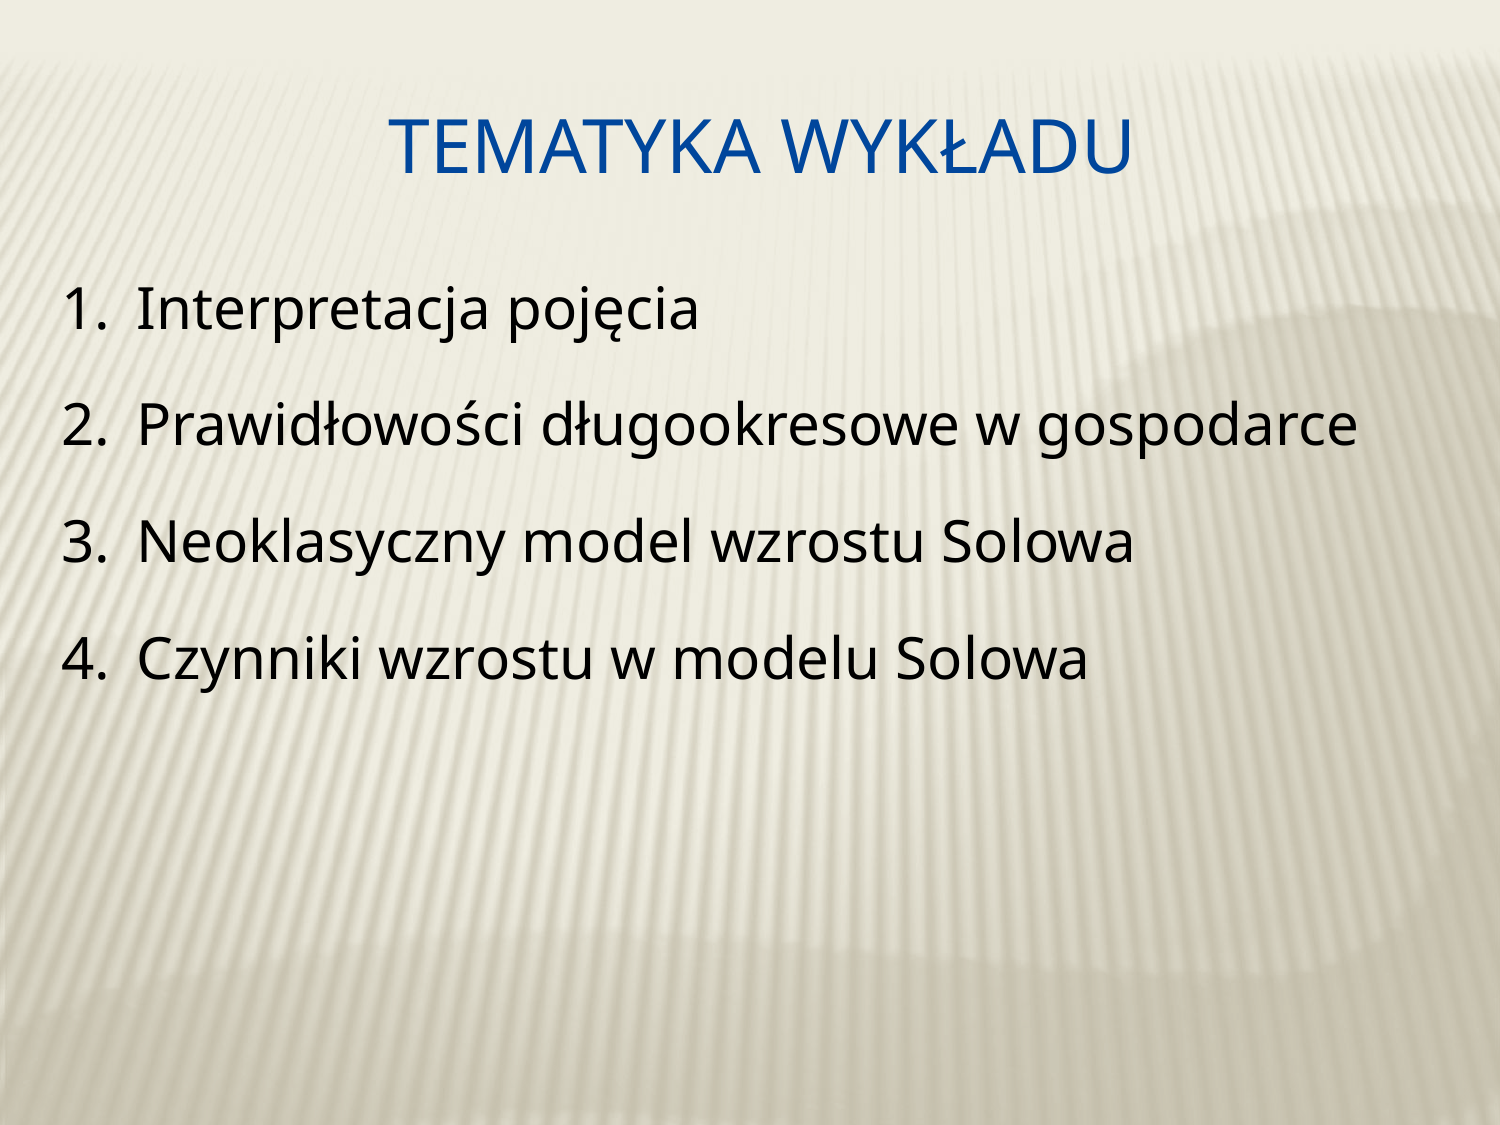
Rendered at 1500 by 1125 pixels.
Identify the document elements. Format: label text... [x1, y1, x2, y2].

text_box Interpretacja pojęcia Prawidłowości długookresowe w gospodarce Neoklasyczny model wzrostu Solowa Czynniki wzrostu w modelu Solowa [46, 246, 1435, 699]
title Tematyka wykładu [50, 75, 1475, 213]
